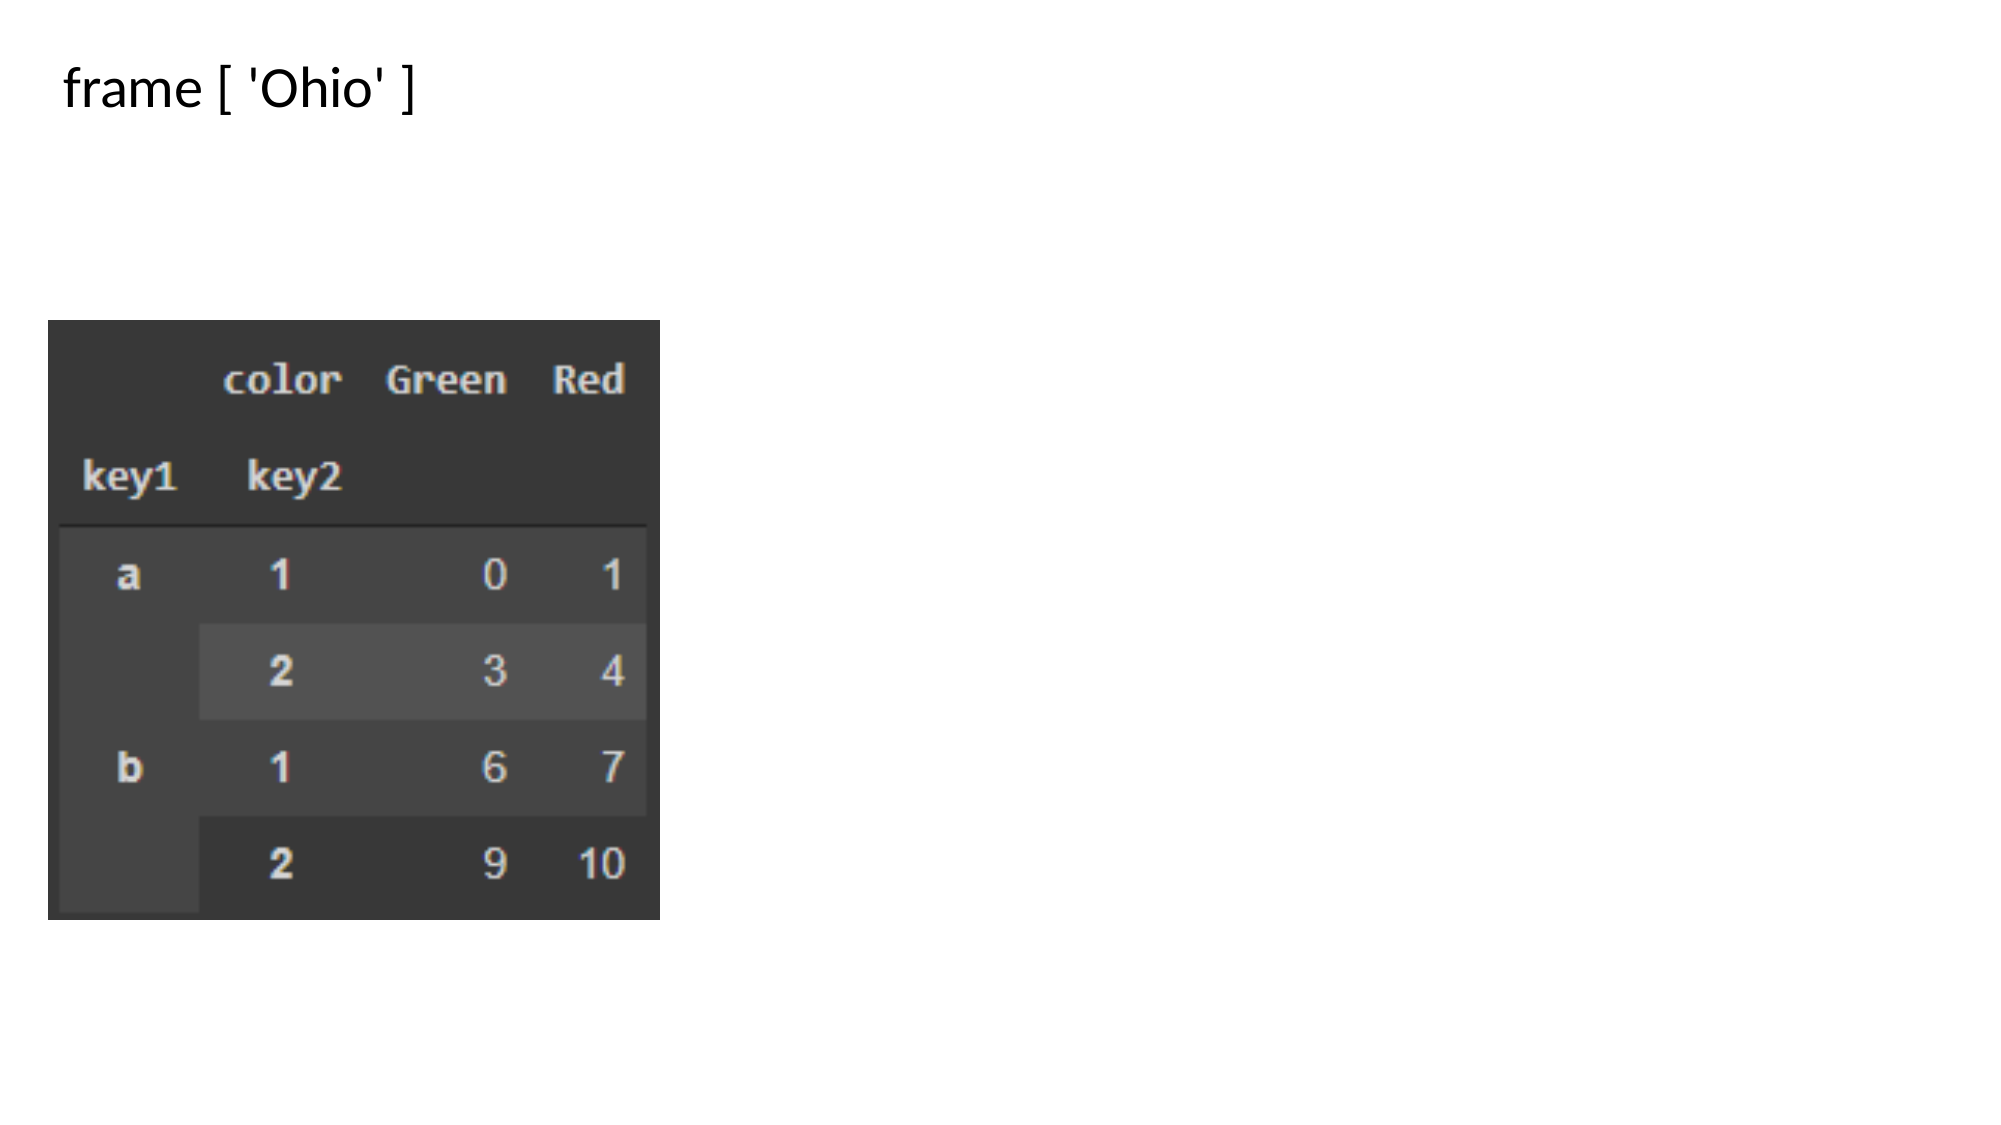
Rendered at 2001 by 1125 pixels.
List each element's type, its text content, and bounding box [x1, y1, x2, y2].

text_box frame [ 'Ohio' ] [48, 41, 1049, 127]
picture [48, 320, 660, 920]
